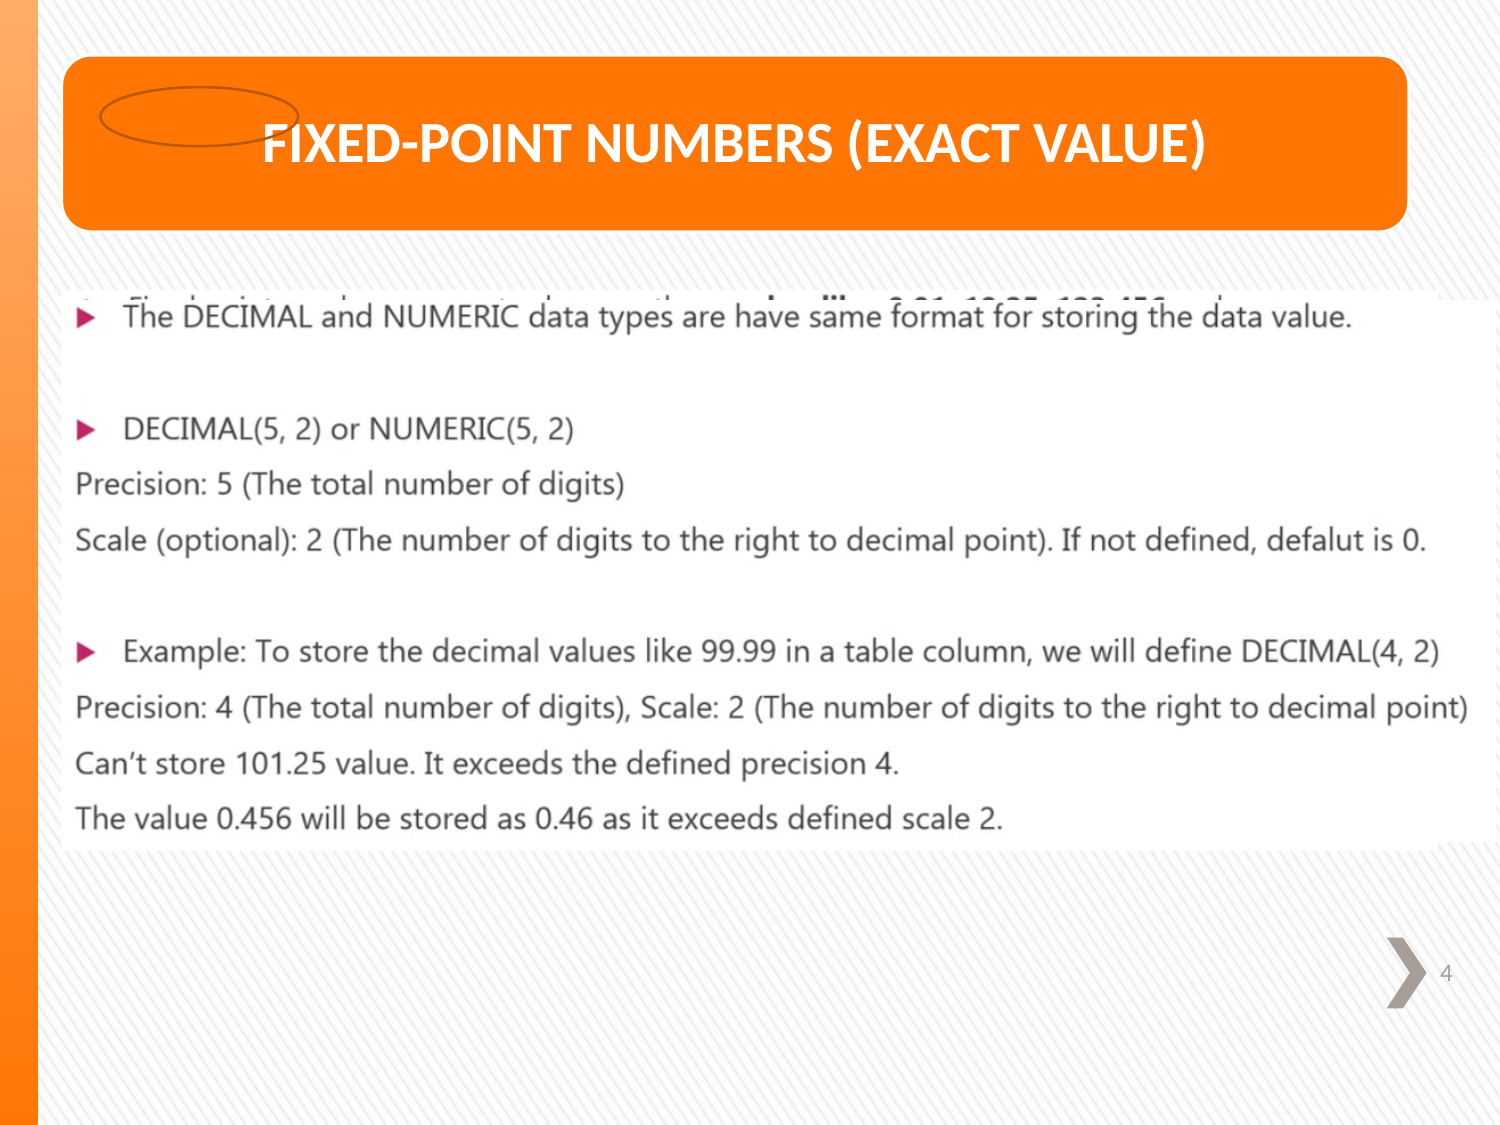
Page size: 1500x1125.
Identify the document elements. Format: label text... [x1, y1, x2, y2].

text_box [61, 55, 1409, 232]
slide_number 4 [1425, 941, 1488, 1002]
picture [37, 0, 1500, 1125]
